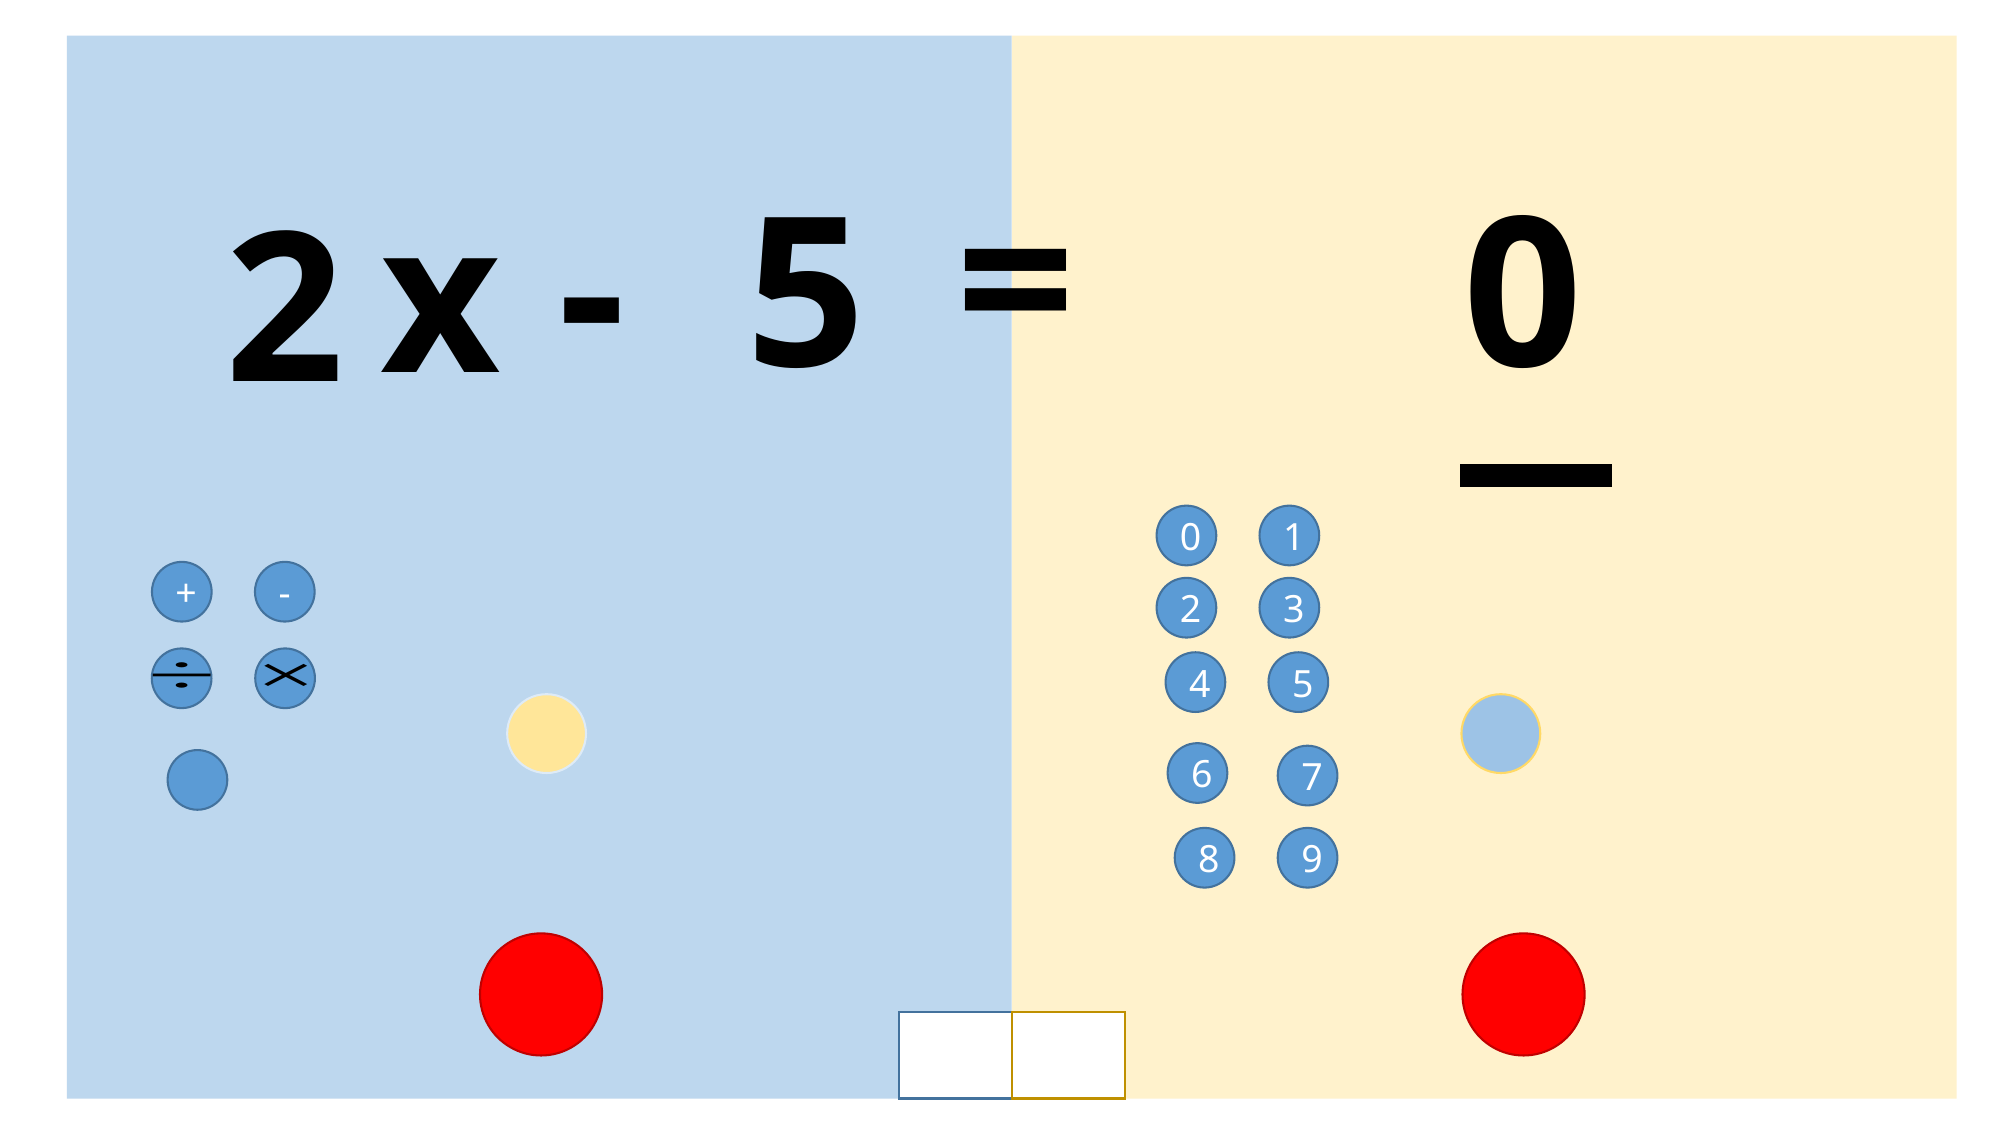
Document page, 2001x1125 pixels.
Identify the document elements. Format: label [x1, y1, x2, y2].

text_box [249, 646, 321, 709]
text_box [66, 35, 1957, 1099]
text_box [145, 646, 218, 709]
